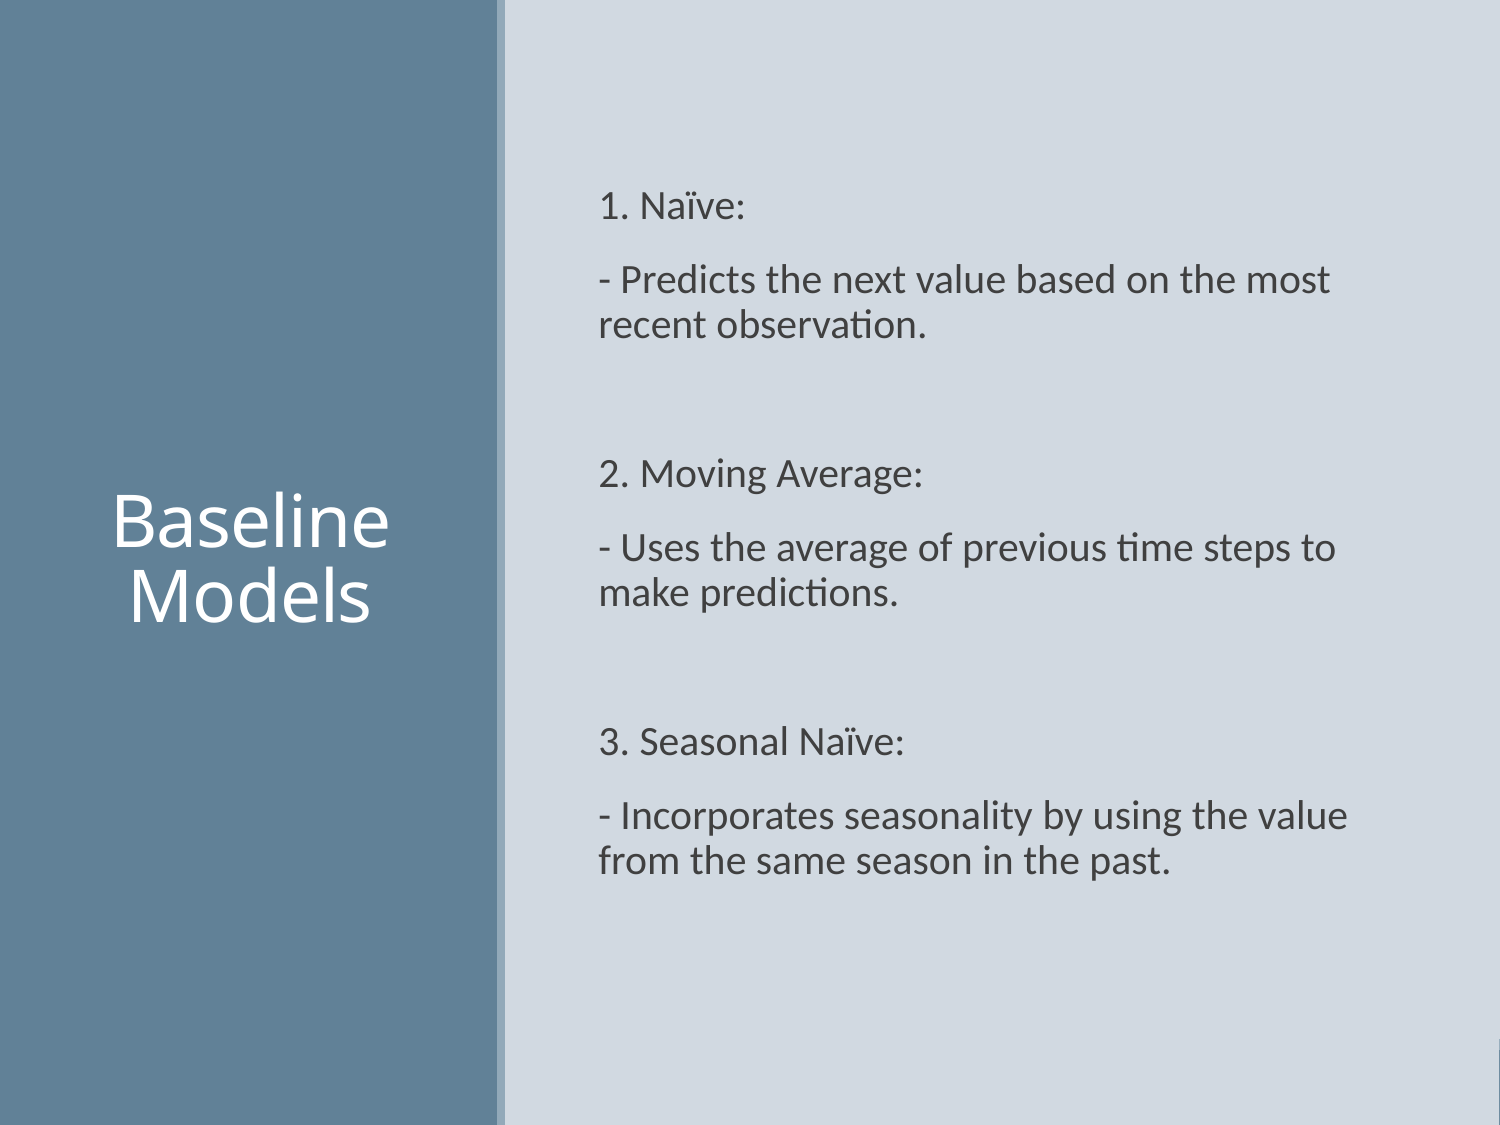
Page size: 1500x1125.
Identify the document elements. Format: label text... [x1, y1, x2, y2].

list 1. Naïve: - Predicts the next value based on the most recent observation. 2. Moving Average: - Uses the average of previous time steps to make predictions. 3. Seasonal Naïve: - Incorporates seasonality by using the value from the same season in the past. [583, 40, 1373, 1026]
title Baseline Models [60, 99, 441, 1026]
text_box [0, 0, 496, 1125]
text_box [496, 0, 506, 1125]
text_box [506, 0, 1500, 1125]
